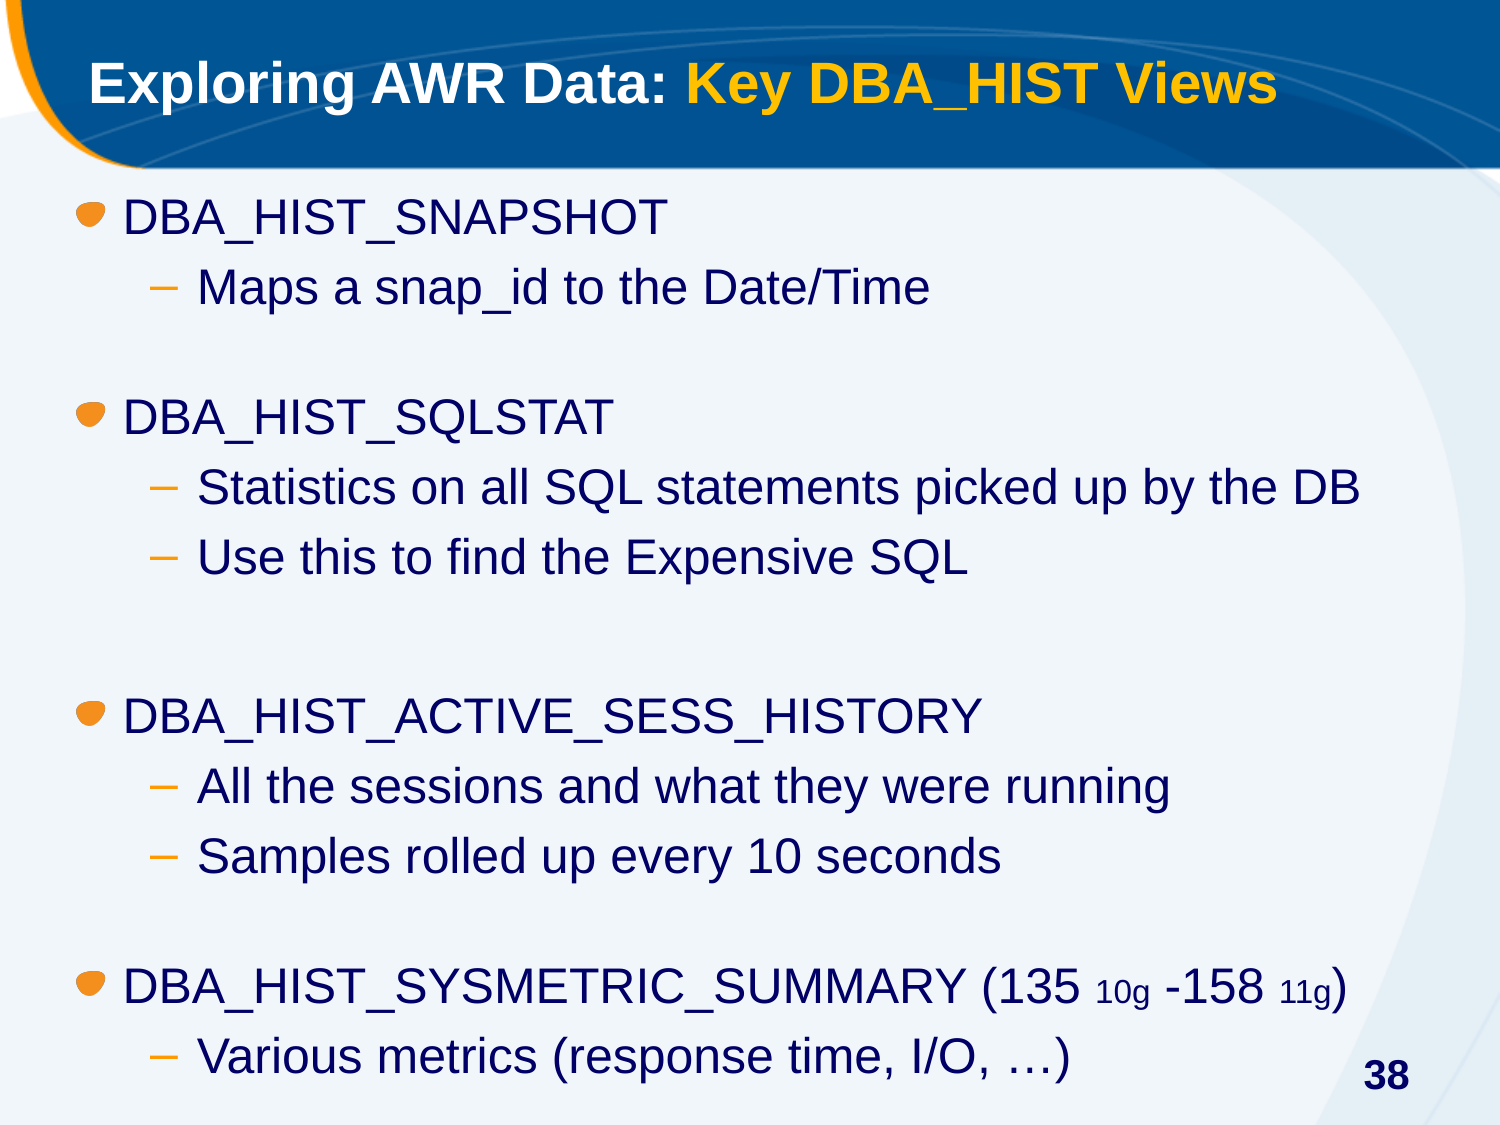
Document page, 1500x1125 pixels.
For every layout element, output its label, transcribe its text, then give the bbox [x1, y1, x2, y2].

picture [75, 700, 102, 727]
list DBA_HIST_SNAPSHOT Maps a snap_id to the Date/Time DBA_HIST_SQLSTAT Statistics on all SQL statements picked up by the DB Use this to find the Expensive SQL DBA_HIST_ACTIVE_SESS_HISTORY All the sessions and what they were running Samples rolled up every 10 seconds DBA_HIST_SYSMETRIC_SUMMARY (135 10g -158 11g) Various metrics (response time, I/O, …) [74, 183, 1426, 1125]
picture [75, 970, 102, 997]
picture [0, 0, 1500, 1125]
picture [75, 201, 102, 228]
slide_number 38 [1074, 1042, 1425, 1103]
picture [75, 401, 102, 428]
title Exploring AWR Data: Key DBA_HIST Views [88, 0, 1500, 173]
